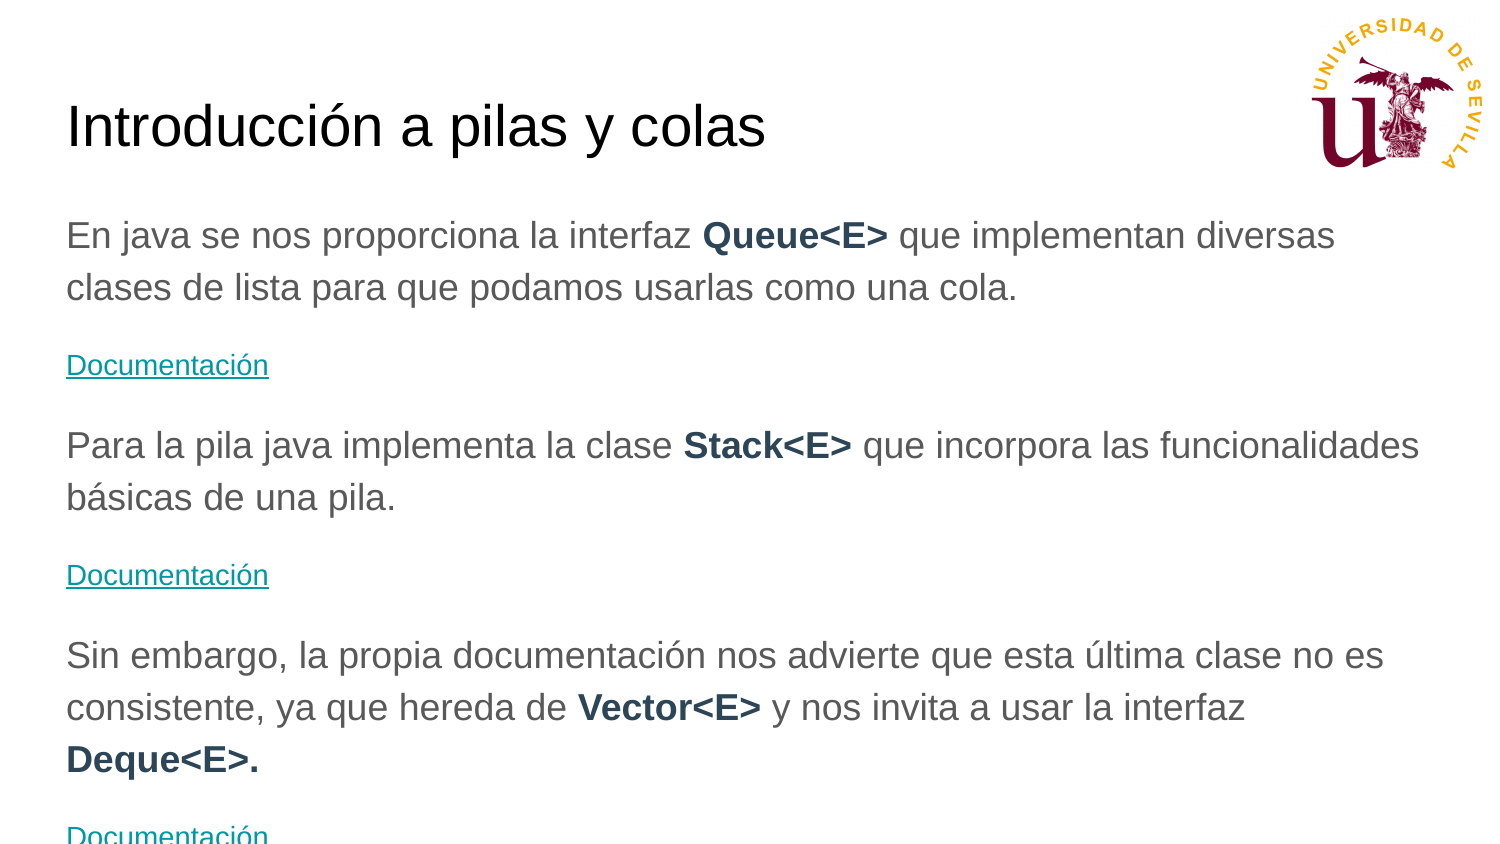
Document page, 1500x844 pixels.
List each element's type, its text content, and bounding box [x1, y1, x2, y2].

title Introducción a pilas y colas [51, 72, 1303, 167]
picture [1308, 16, 1485, 173]
list En java se nos proporciona la interfaz Queue<E> que implementan diversas clases de lista para que podamos usarlas como una cola. Documentación Para la pila java implementa la clase Stack<E> que incorpora las funcionalidades básicas de una pila. Documentación Sin embargo, la propia documentación nos advierte que esta última clase no es consistente, ya que hereda de Vector<E> y nos invita a usar la interfaz Deque<E>. Documentación [51, 189, 1449, 750]
